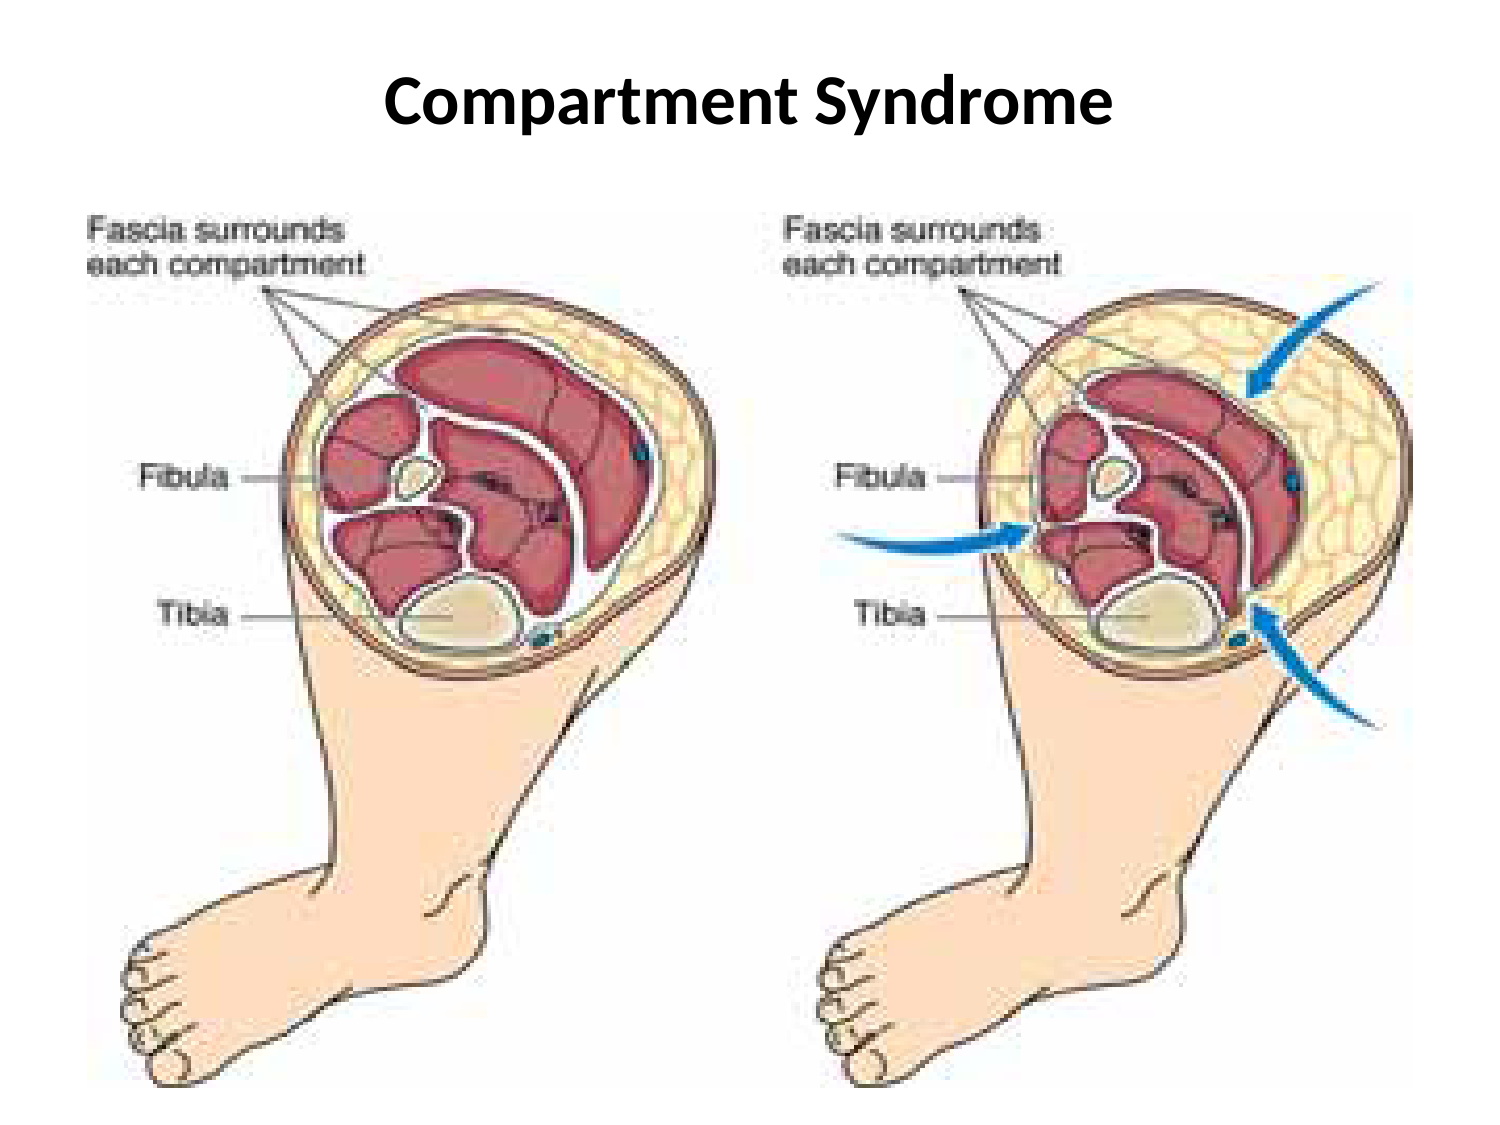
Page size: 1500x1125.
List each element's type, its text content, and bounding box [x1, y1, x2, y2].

title Compartment Syndrome [75, 45, 1425, 233]
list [87, 212, 1413, 1088]
